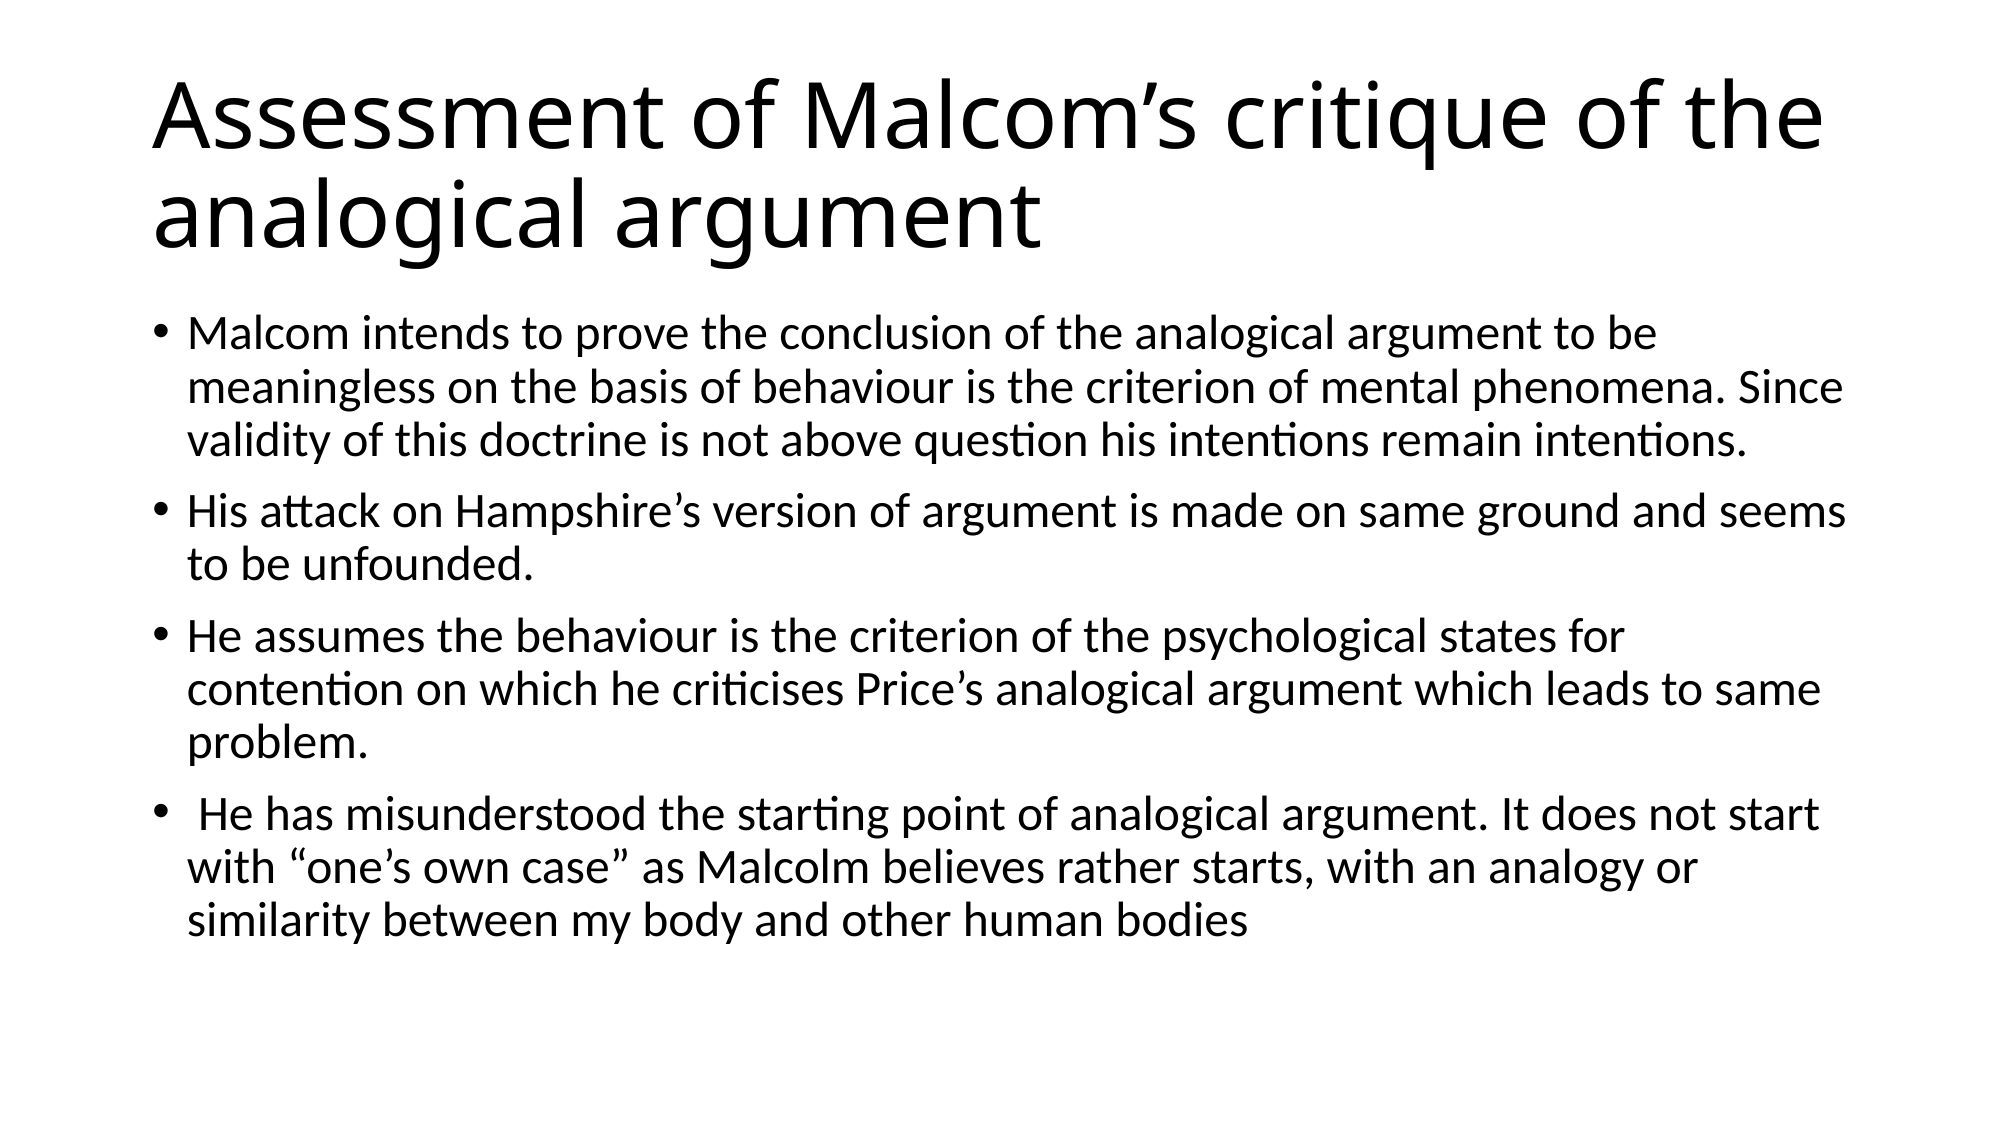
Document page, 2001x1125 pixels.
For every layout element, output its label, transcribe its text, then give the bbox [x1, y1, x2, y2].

list Malcom intends to prove the conclusion of the analogical argument to be meaningless on the basis of behaviour is the criterion of mental phenomena. Since validity of this doctrine is not above question his intentions remain intentions. His attack on Hampshire’s version of argument is made on same ground and seems to be unfounded. He assumes the behaviour is the criterion of the psychological states for contention on which he criticises Price’s analogical argument which leads to same problem. He has misunderstood the starting point of analogical argument. It does not start with “one’s own case” as Malcolm believes rather starts, with an analogy or similarity between my body and other human bodies [137, 299, 1863, 1014]
title Assessment of Malcom’s critique of the analogical argument [137, 59, 1863, 278]
